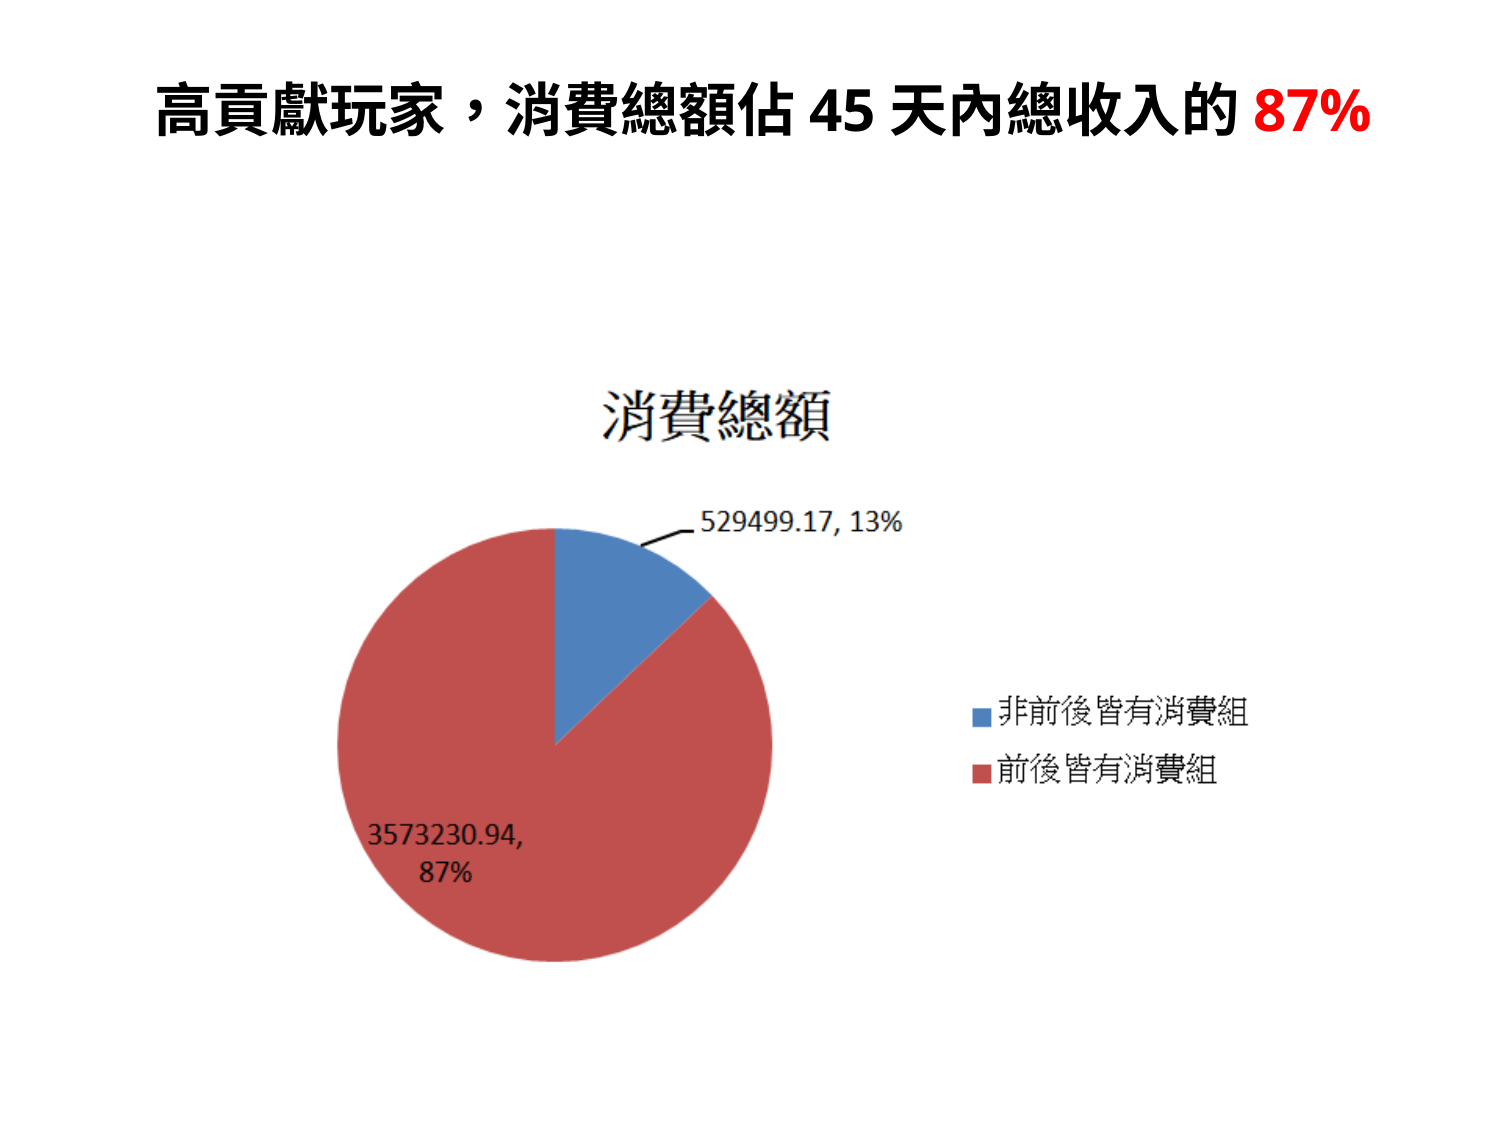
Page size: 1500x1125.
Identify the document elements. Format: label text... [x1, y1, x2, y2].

picture [253, 361, 1267, 995]
text_box 高貢獻玩家，消費總額佔45天內總收入的87% [88, 66, 1439, 260]
